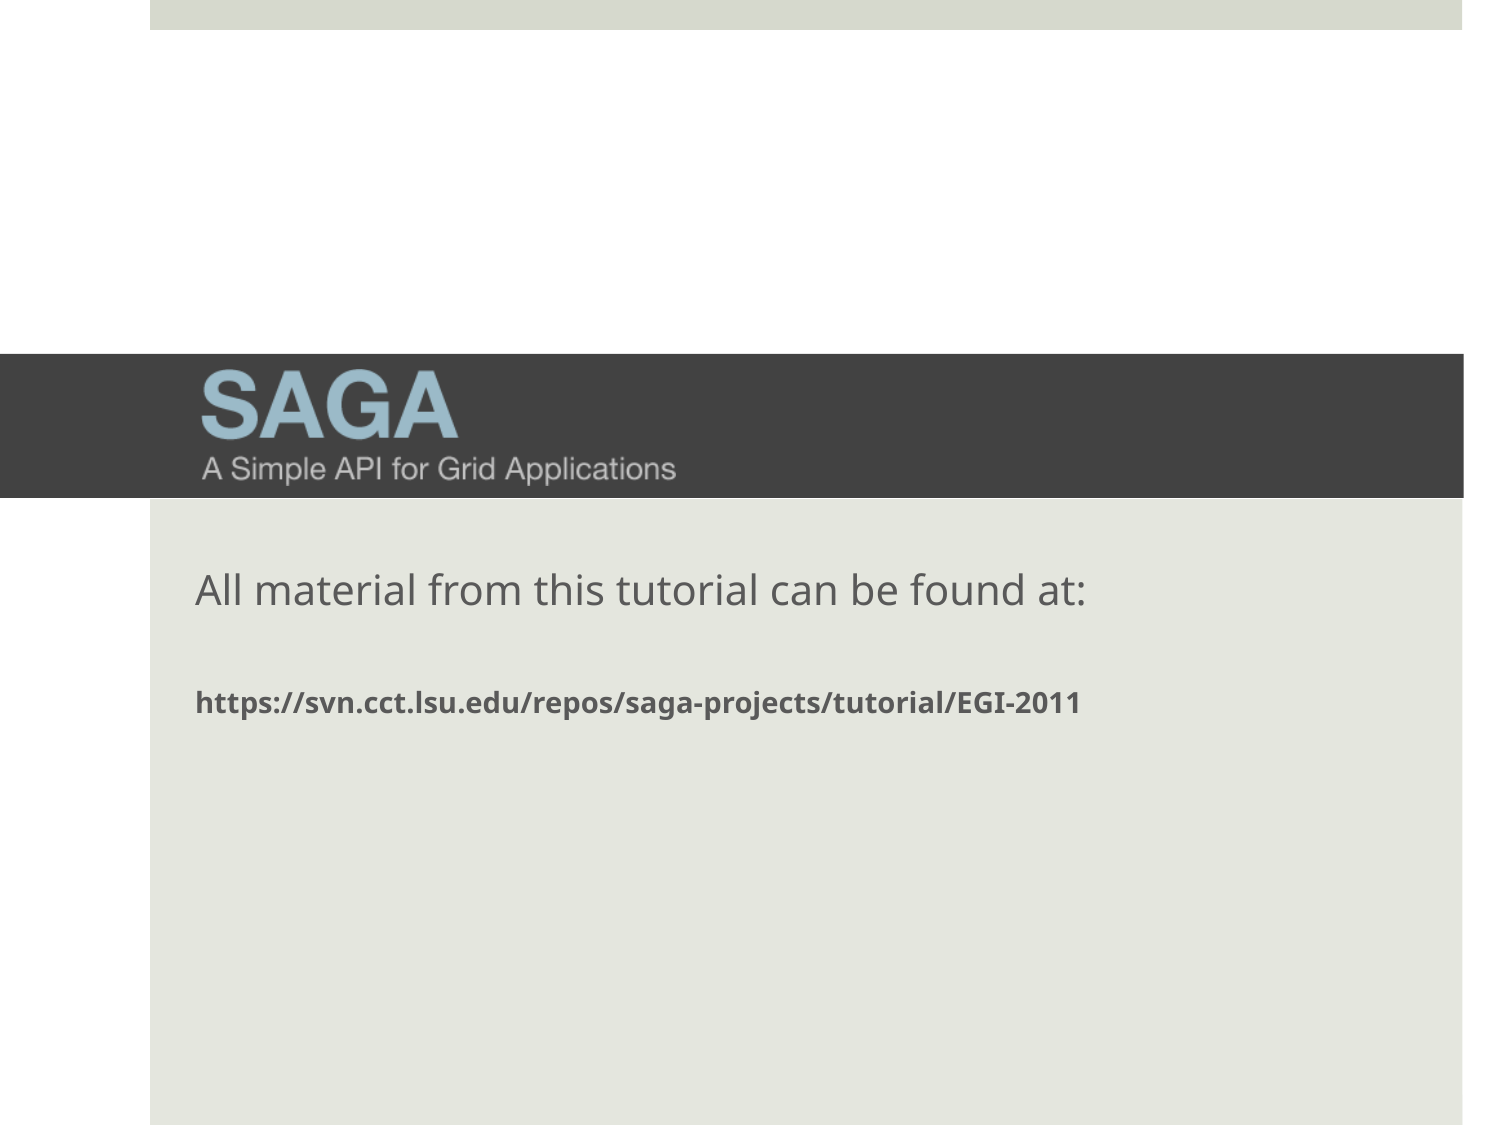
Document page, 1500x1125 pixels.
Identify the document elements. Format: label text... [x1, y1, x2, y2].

picture [201, 369, 676, 486]
title All material from this tutorial can be found at: https://svn.cct.lsu.edu/repos/saga-projects/tutorial/EGI-2011 [150, 499, 1463, 1125]
